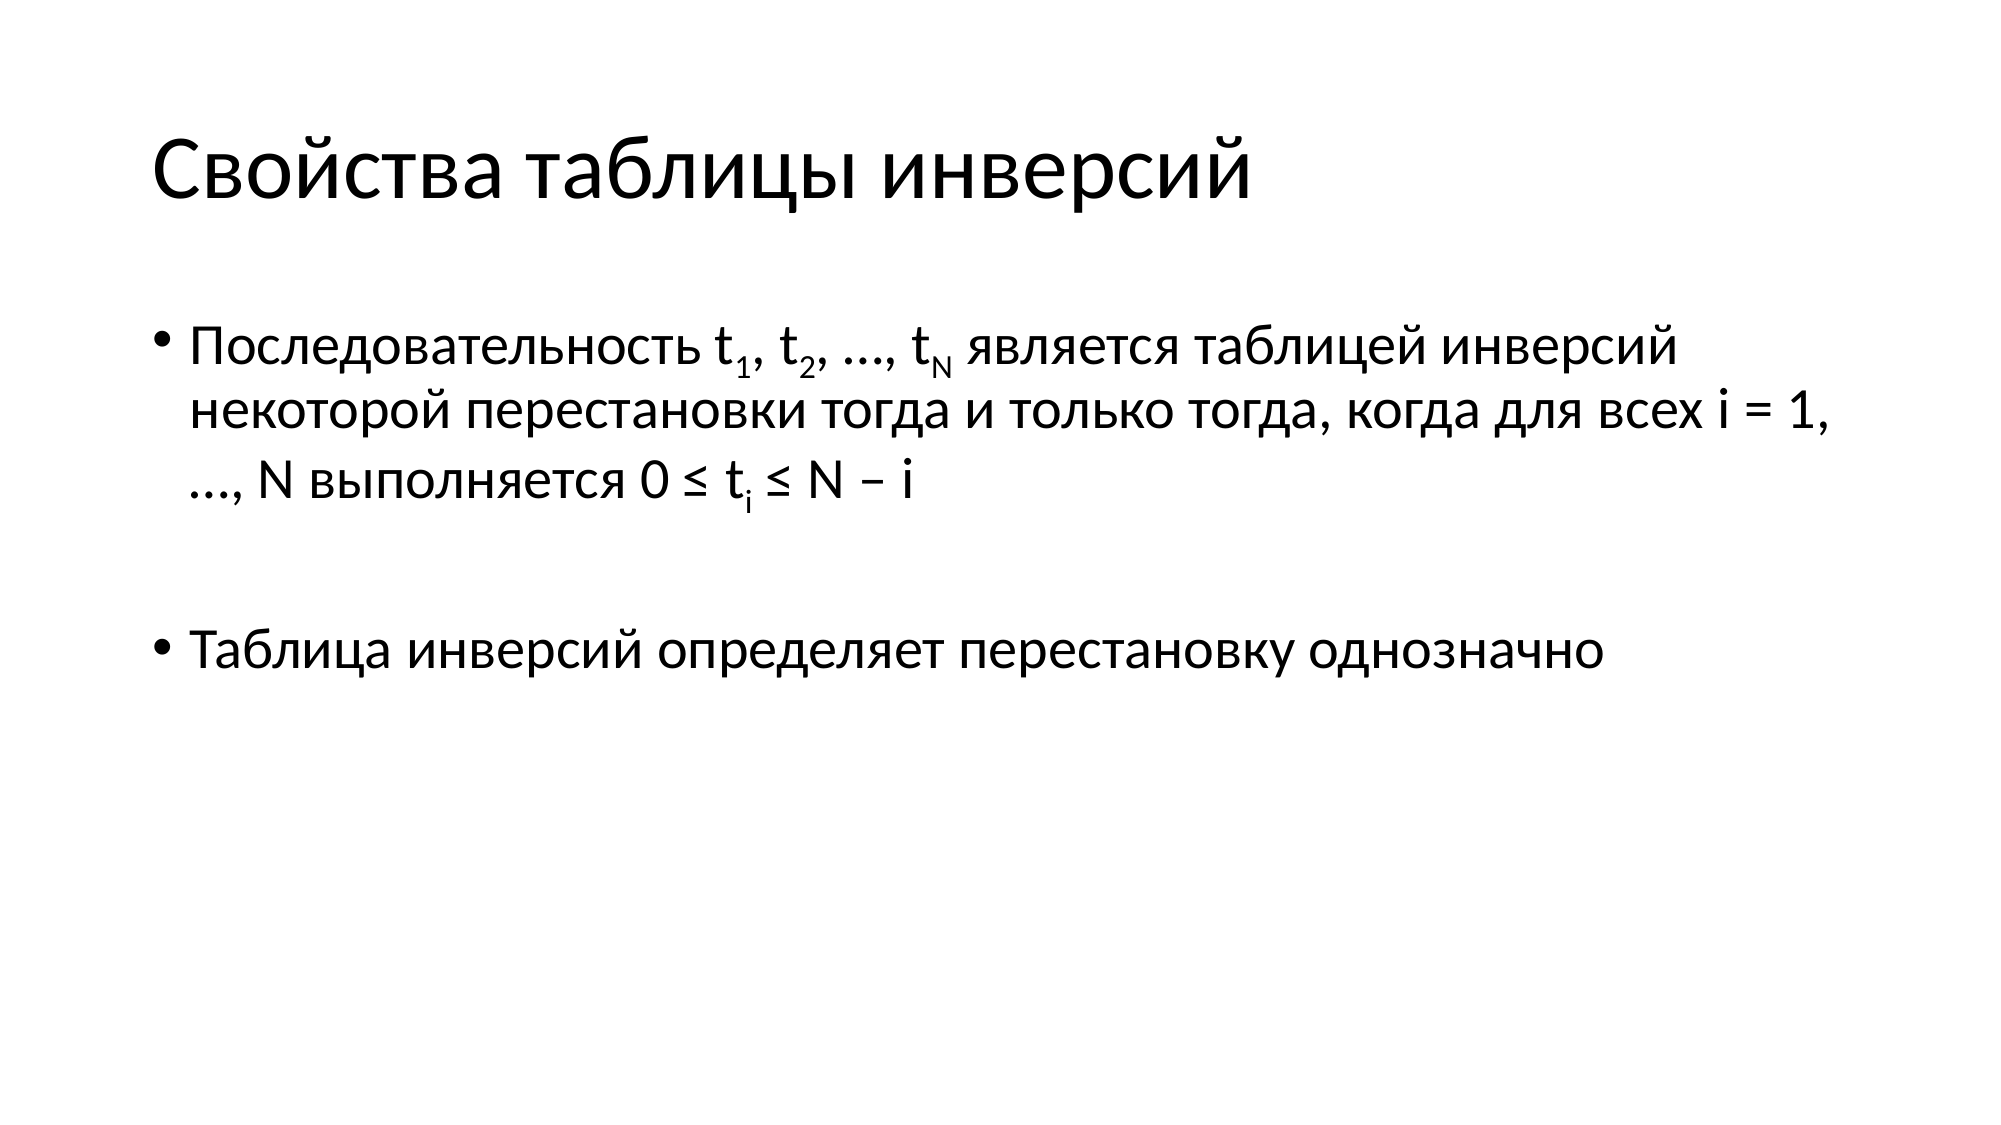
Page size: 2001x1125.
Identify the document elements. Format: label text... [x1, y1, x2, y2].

list Последовательность t1, t2, …, tN является таблицей инверсий некоторой перестановки тогда и только тогда, когда для всех i = 1, …, N выполняется 0 ≤ ti ≤ N – i Таблица инверсий определяет перестановку однозначно [137, 299, 1863, 1014]
title Свойства таблицы инверсий [137, 59, 1863, 278]
